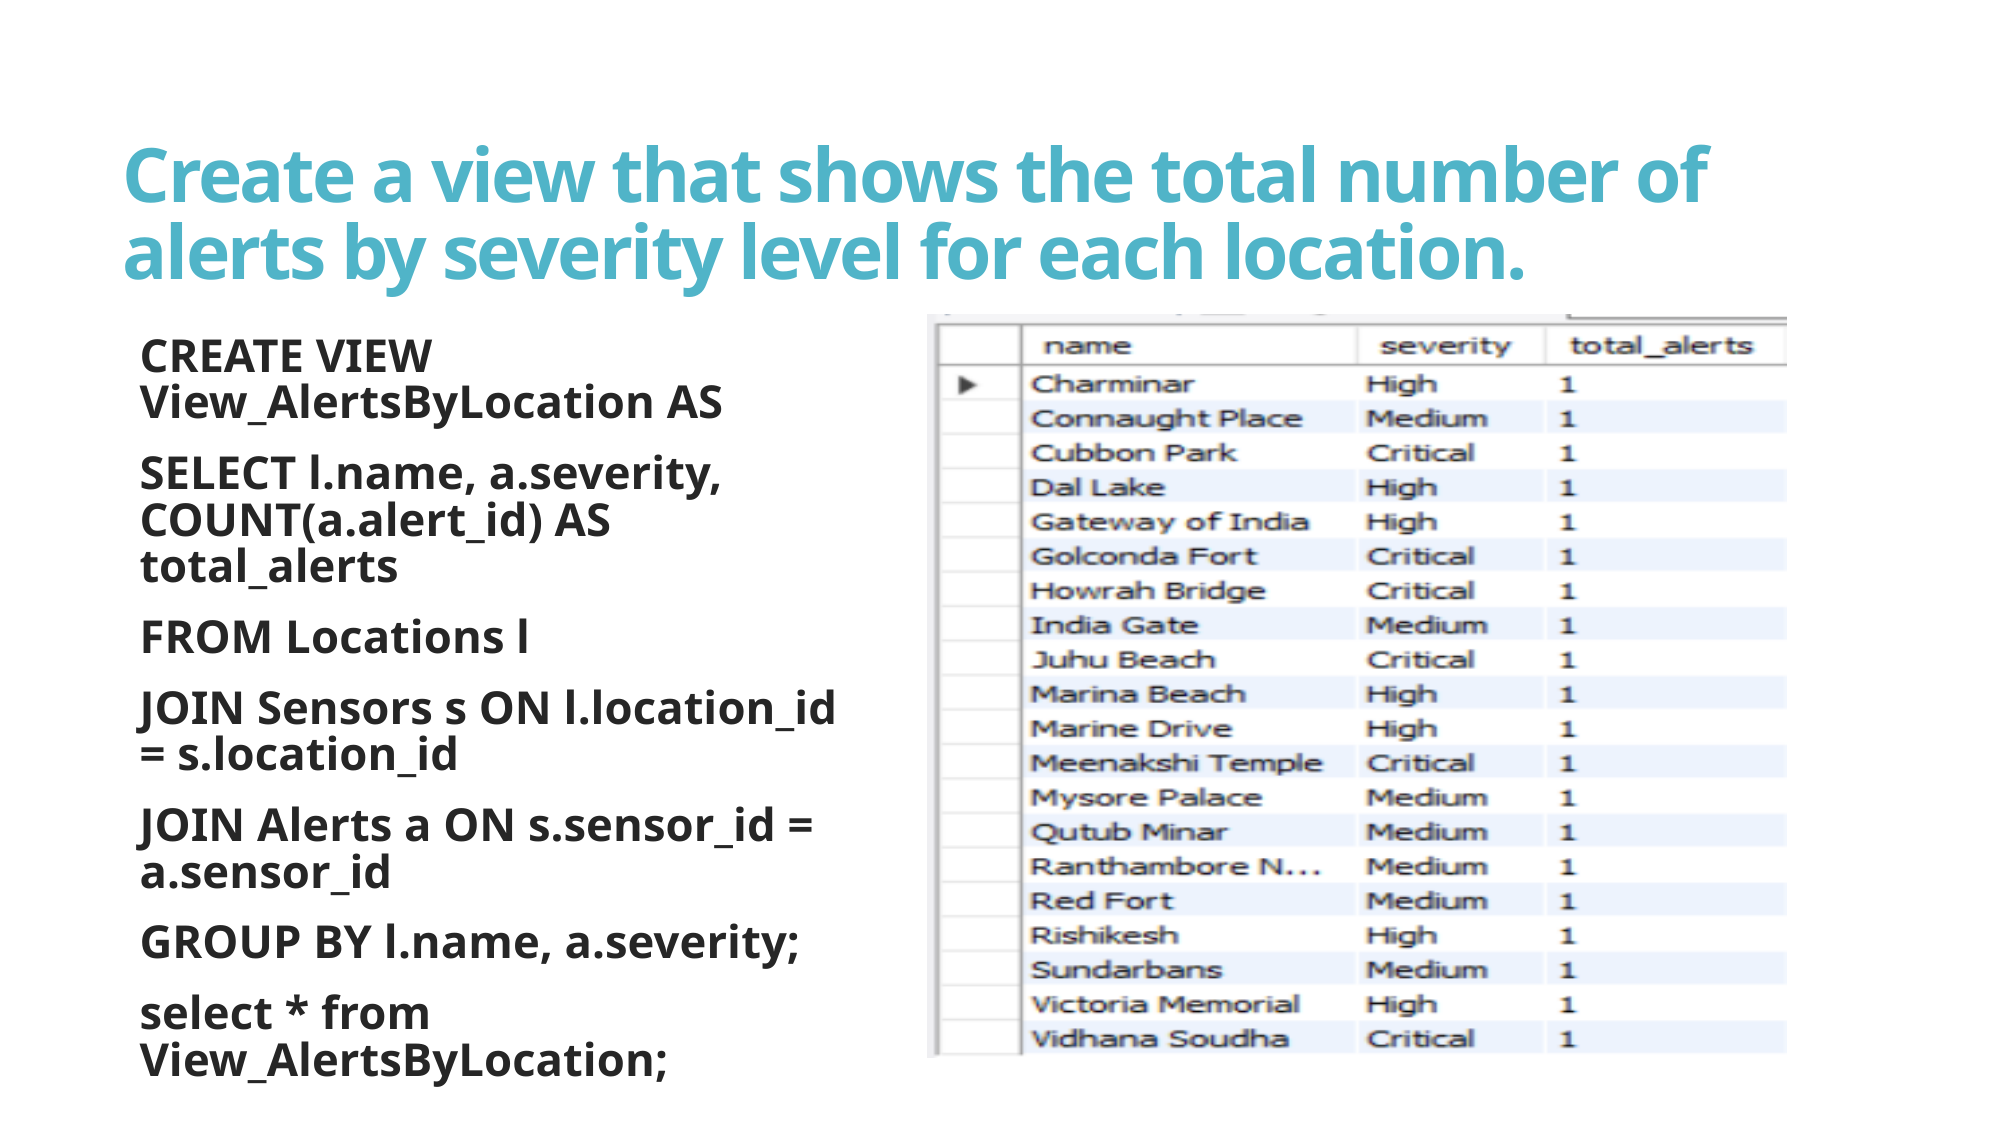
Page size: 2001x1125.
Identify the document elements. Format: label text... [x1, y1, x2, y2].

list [927, 314, 1787, 1058]
title Create a view that shows the total number of alerts by severity level for each location. [107, 81, 1875, 354]
list CREATE VIEW View_AlertsByLocation AS SELECT l.name, a.severity, COUNT(a.alert_id) AS total_alerts FROM Locations l JOIN Sensors s ON l.location_id = s.location_id JOIN Alerts a ON s.sensor_id = a.sensor_id GROUP BY l.name, a.severity; select * from View_AlertsByLocation; [111, 327, 876, 1101]
